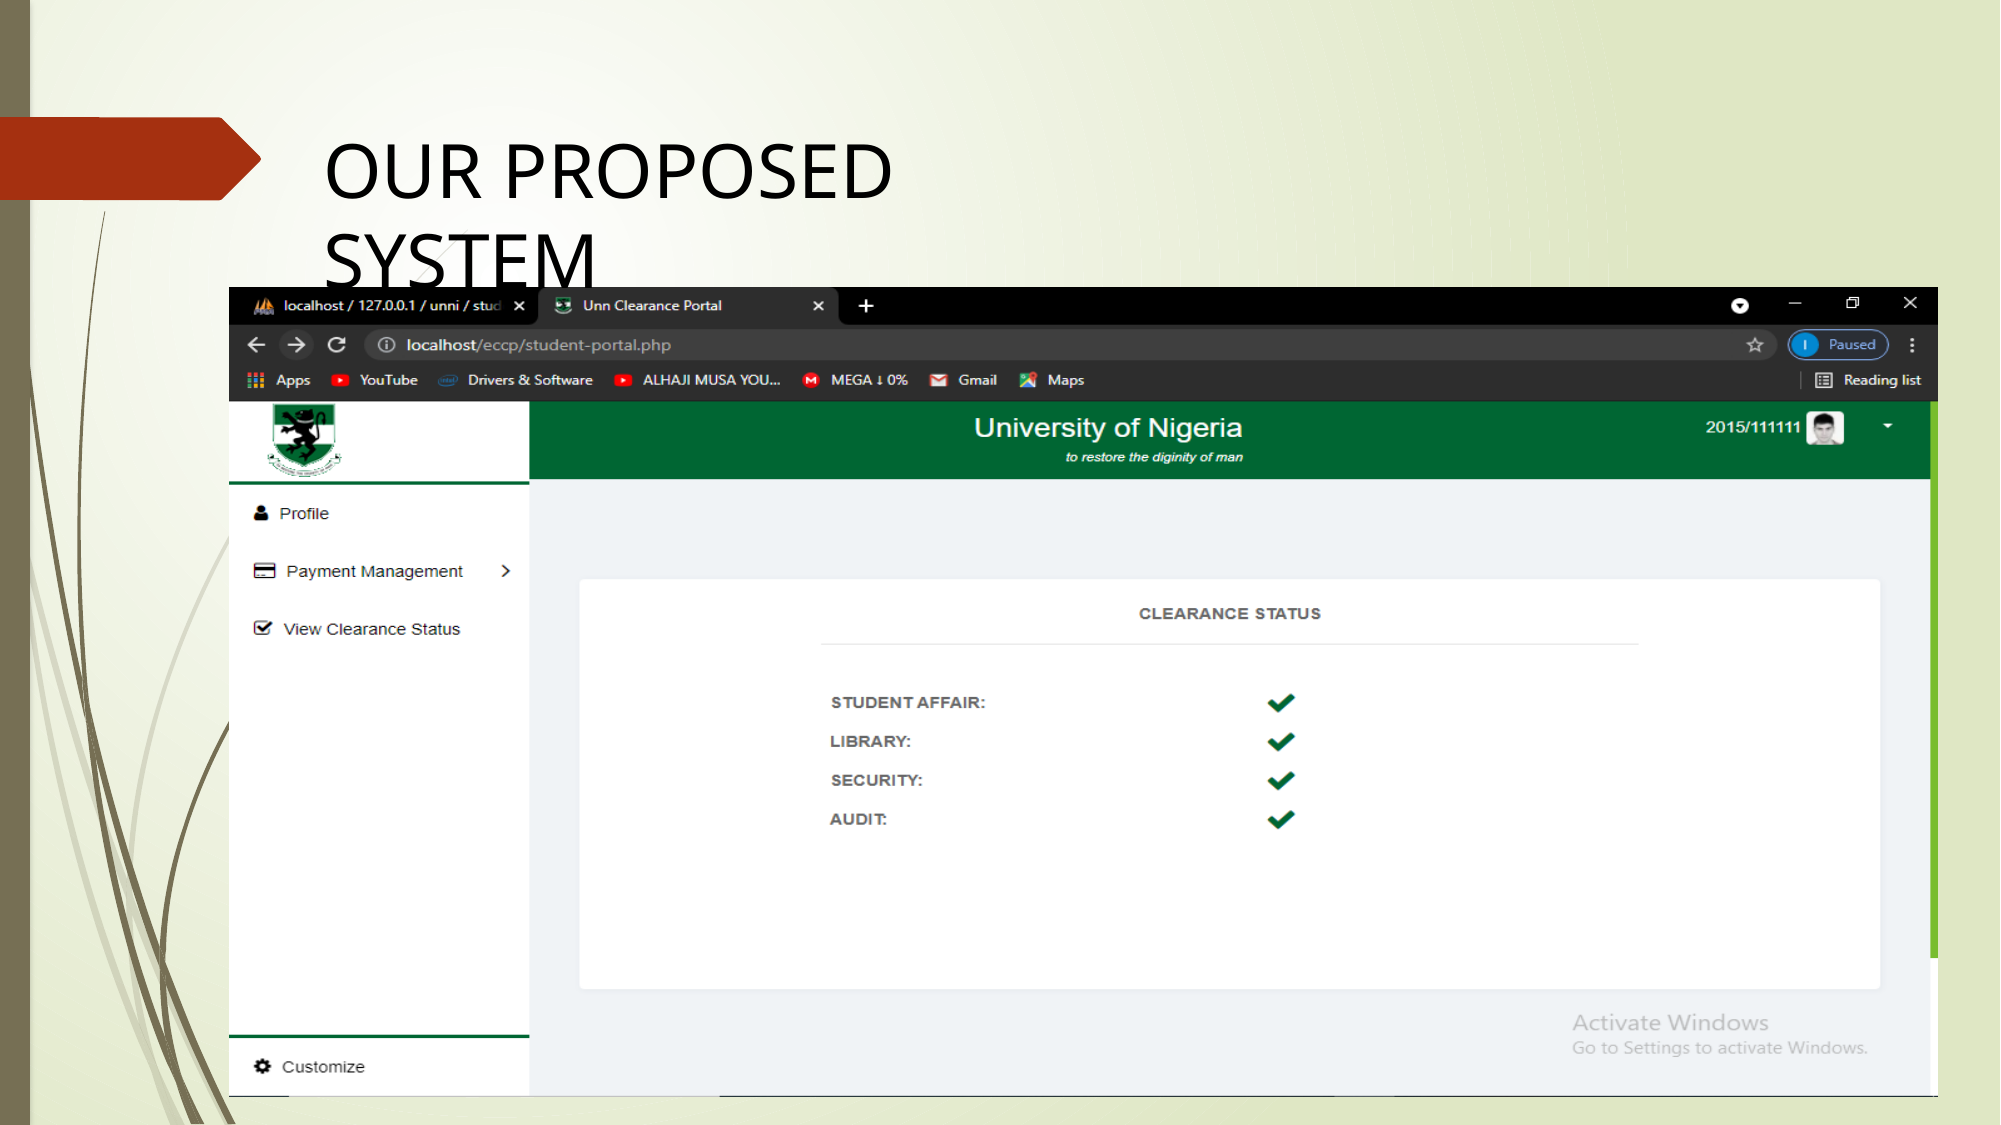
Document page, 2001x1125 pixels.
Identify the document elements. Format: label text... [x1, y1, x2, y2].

text_box OUR PROPOSED SYSTEM [308, 116, 1143, 286]
picture [228, 286, 1938, 1097]
